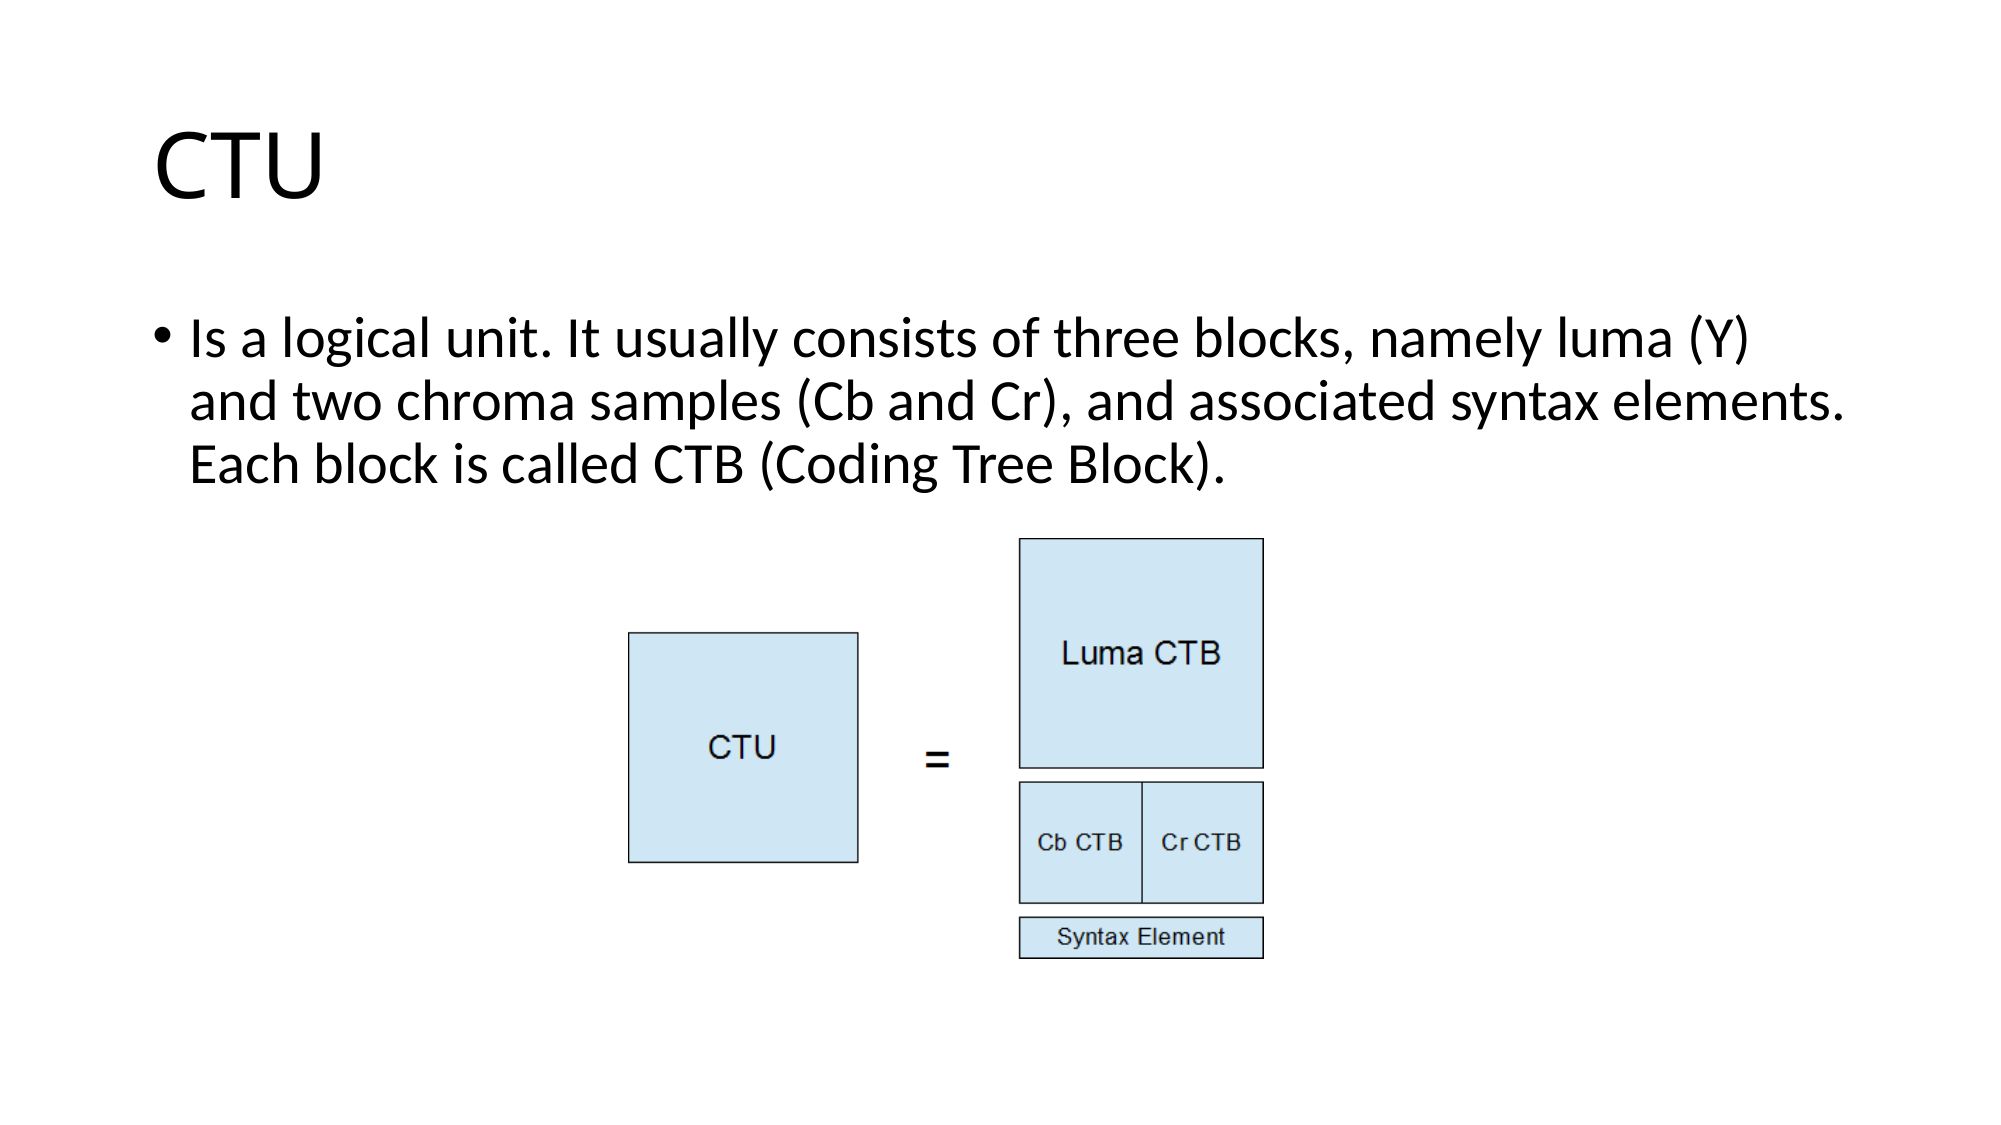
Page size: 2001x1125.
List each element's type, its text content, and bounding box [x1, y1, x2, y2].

list Is a logical unit. It usually consists of three blocks, namely luma (Y) and two chroma samples (Cb and Cr), and associated syntax elements. Each block is called CTB (Coding Tree Block). [137, 299, 1863, 1014]
picture [628, 538, 1264, 959]
title CTU [137, 59, 1863, 278]
